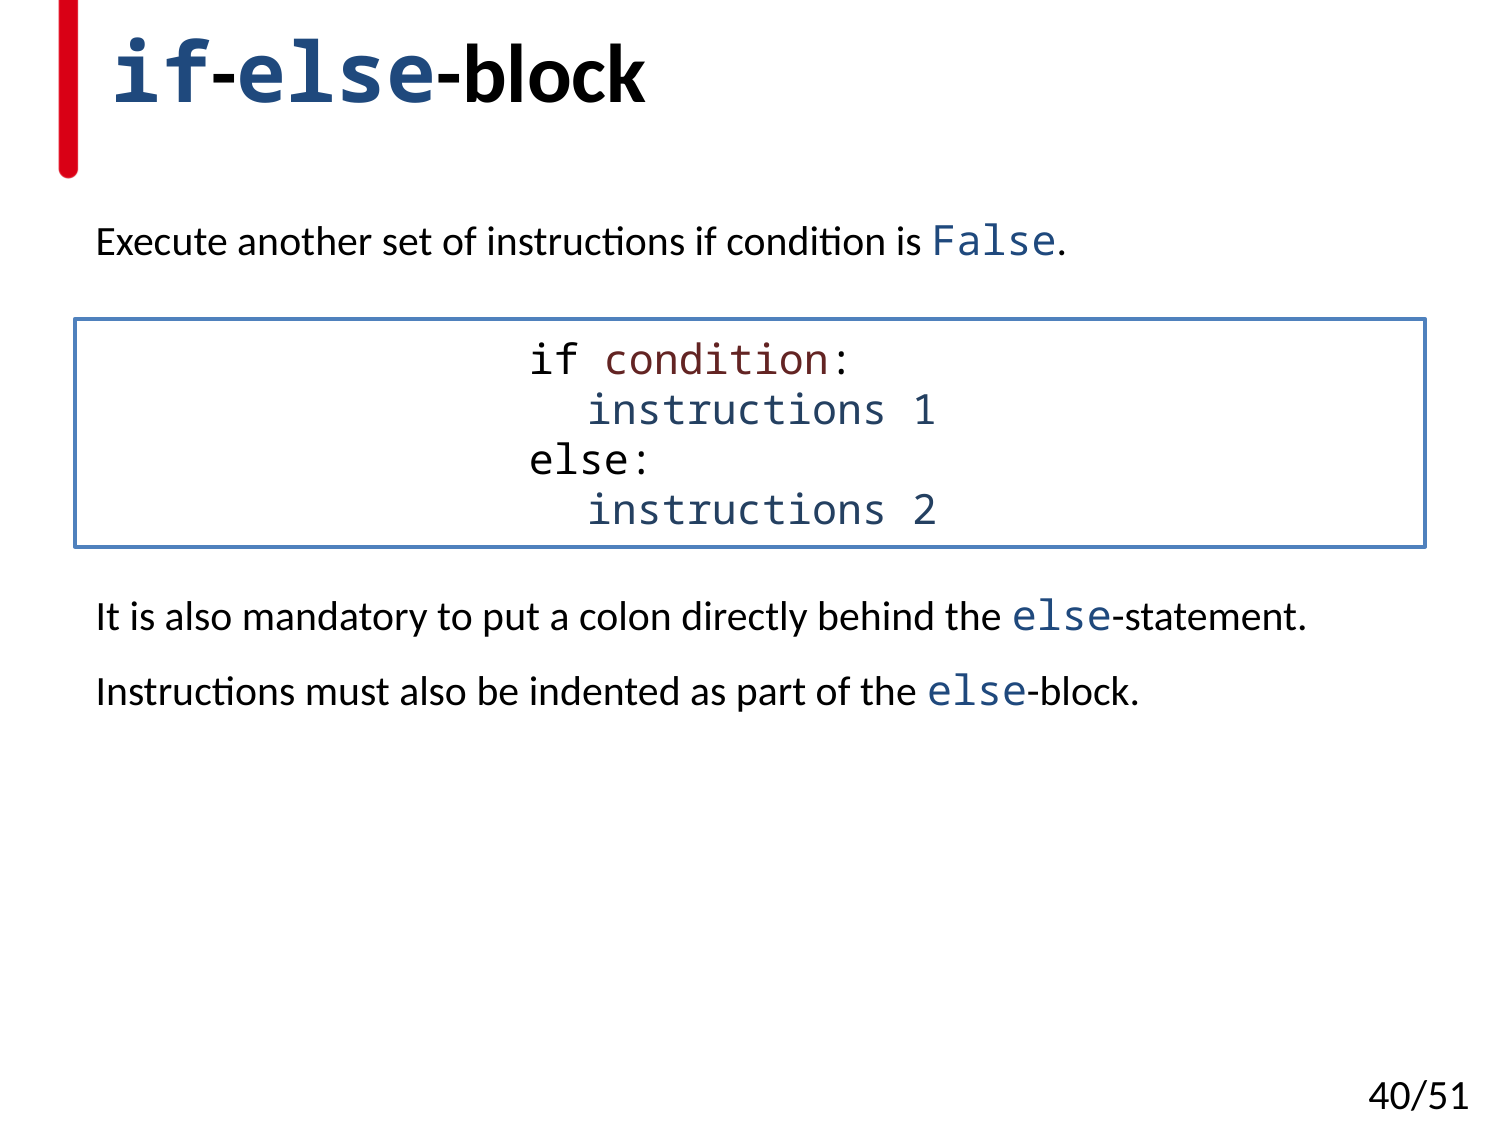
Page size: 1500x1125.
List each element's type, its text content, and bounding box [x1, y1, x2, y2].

list Execute another set of instructions if condition is False. It is also mandatory to put a colon directly behind the else-statement. Instructions must also be indented as part of the else-block. [80, 206, 1470, 701]
text_box if condition: instructions 1 else: instructions 2 [73, 317, 1427, 549]
picture [57, 0, 81, 200]
title if-else-block [96, 0, 1500, 138]
